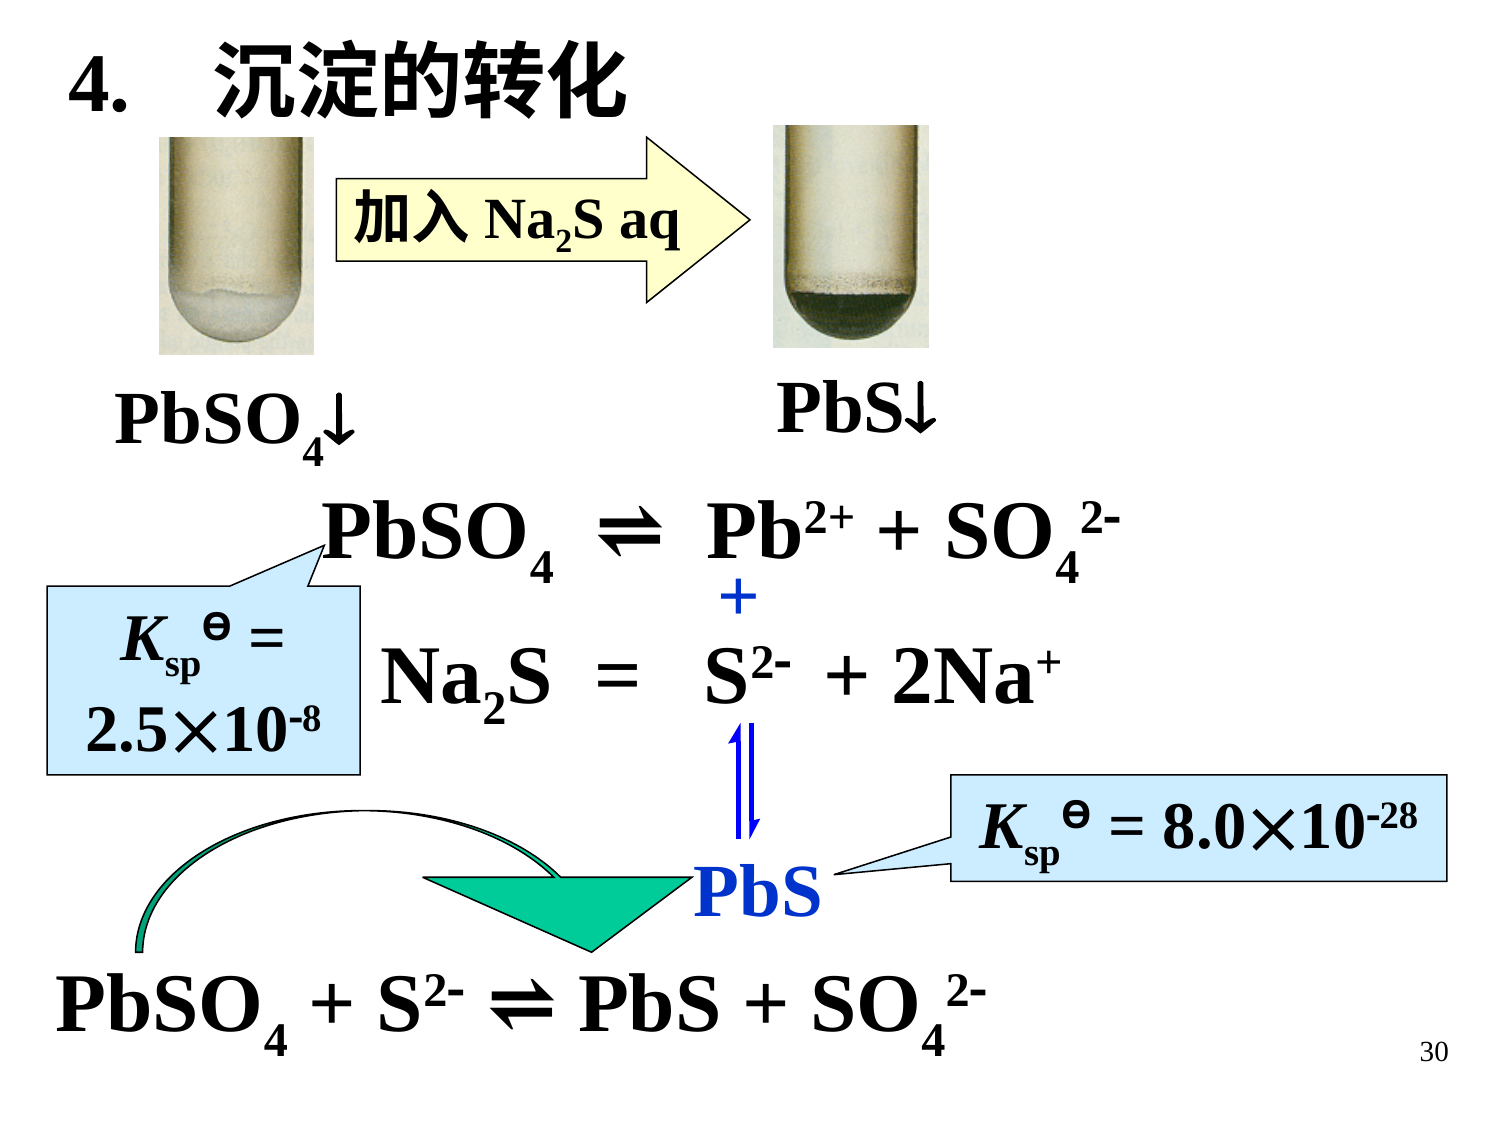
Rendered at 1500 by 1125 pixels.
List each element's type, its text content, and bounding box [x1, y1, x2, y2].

text_box KspƟ = 8.01028 [880, 774, 1447, 882]
text_box PbSO4 ⇌ Pb2+ + SO42 [306, 467, 1176, 601]
title 4. 沉淀的转化 [53, 31, 810, 126]
text_box 加入Na2S aq [420, 137, 751, 303]
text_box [100, 137, 420, 467]
text_box [135, 810, 679, 953]
text_box KspƟ = 2.5108 [47, 545, 361, 775]
slide_number 30 [1151, 1025, 1465, 1100]
text_box PbSO4 + S2 ⇌ PbS + SO42 [41, 940, 1105, 1074]
text_box Na2S = S2 + 2Na+ [880, 612, 1117, 742]
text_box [679, 538, 880, 940]
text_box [761, 125, 1010, 456]
text_box Na2S = S2 + 2Na+ [365, 612, 679, 742]
